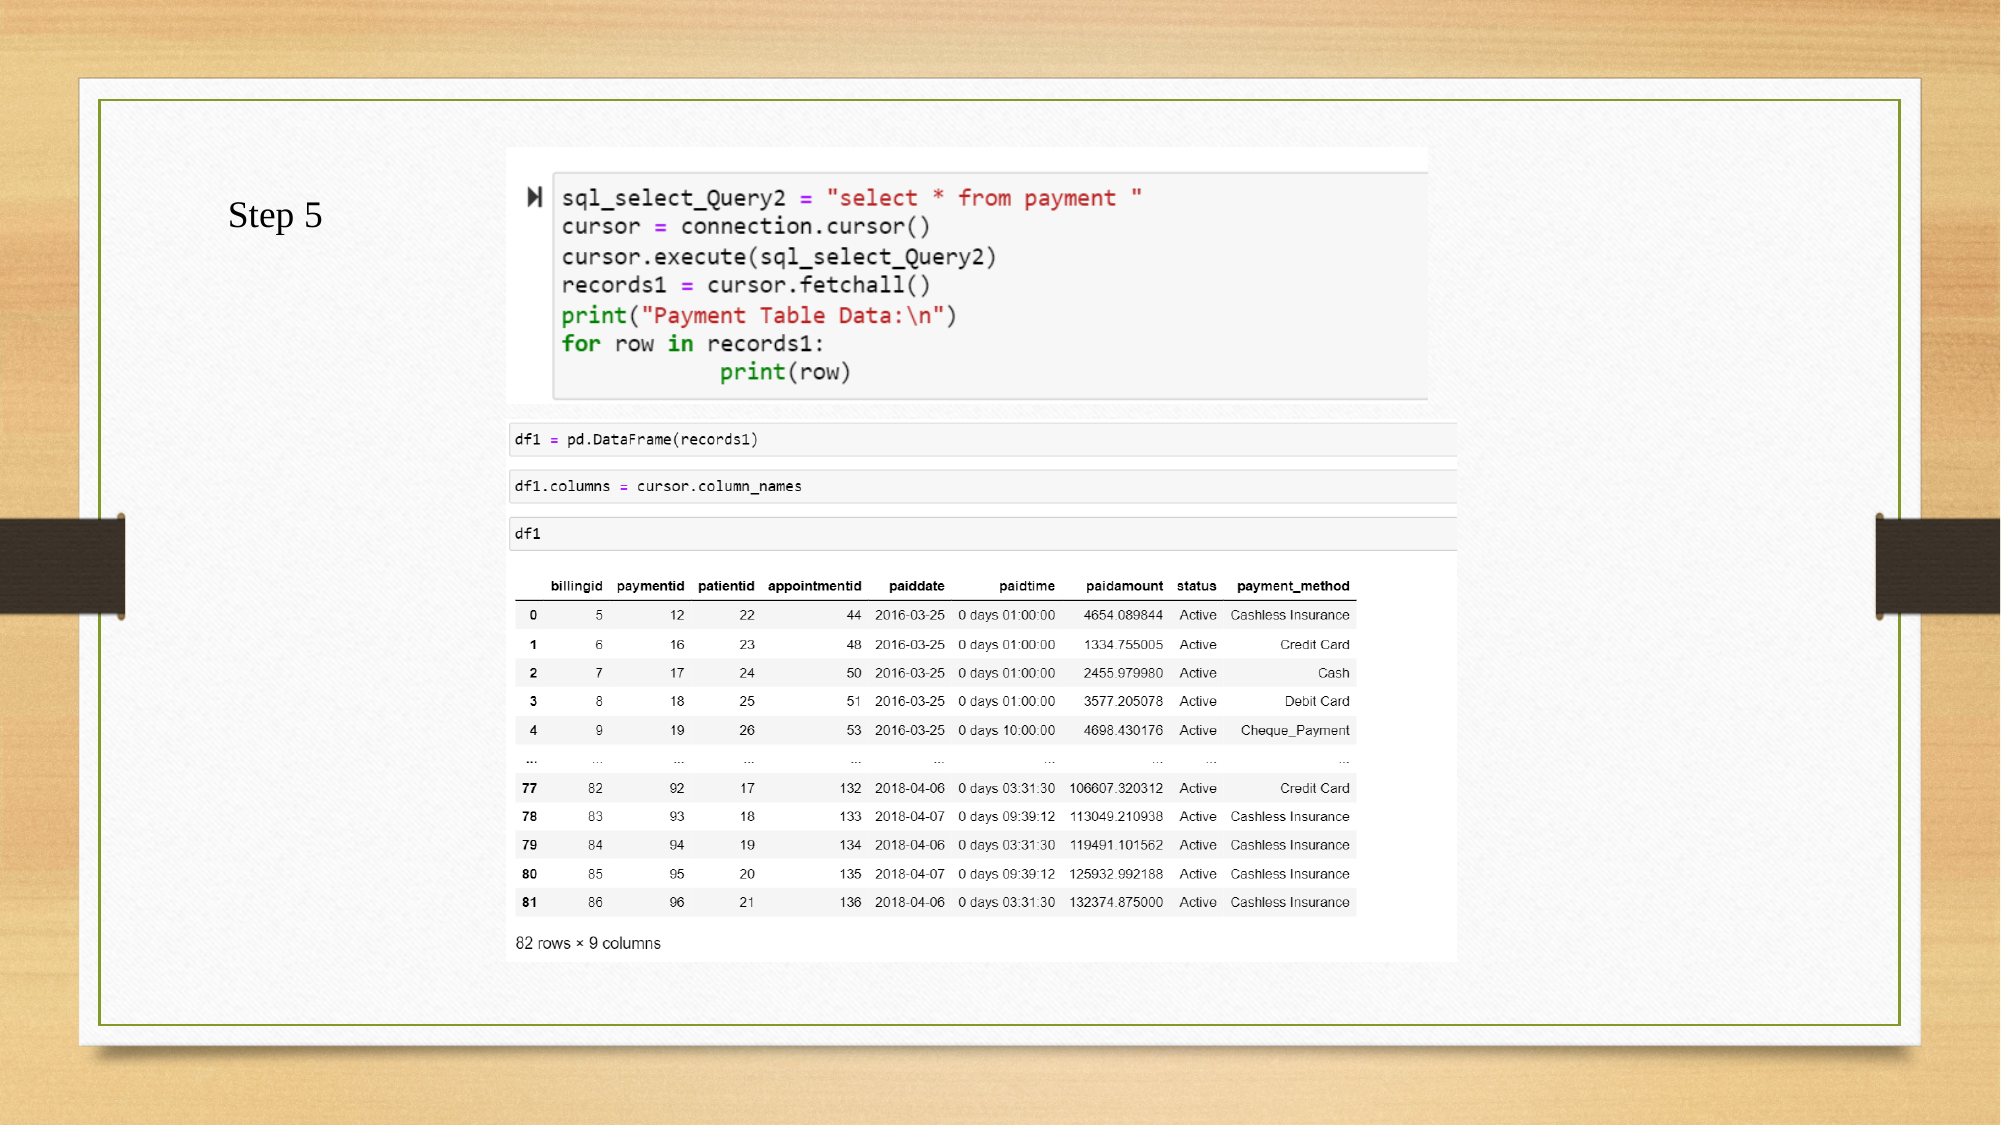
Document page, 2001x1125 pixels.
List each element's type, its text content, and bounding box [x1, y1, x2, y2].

picture [0, 0, 2001, 1125]
text_box Step 5 [213, 182, 506, 242]
